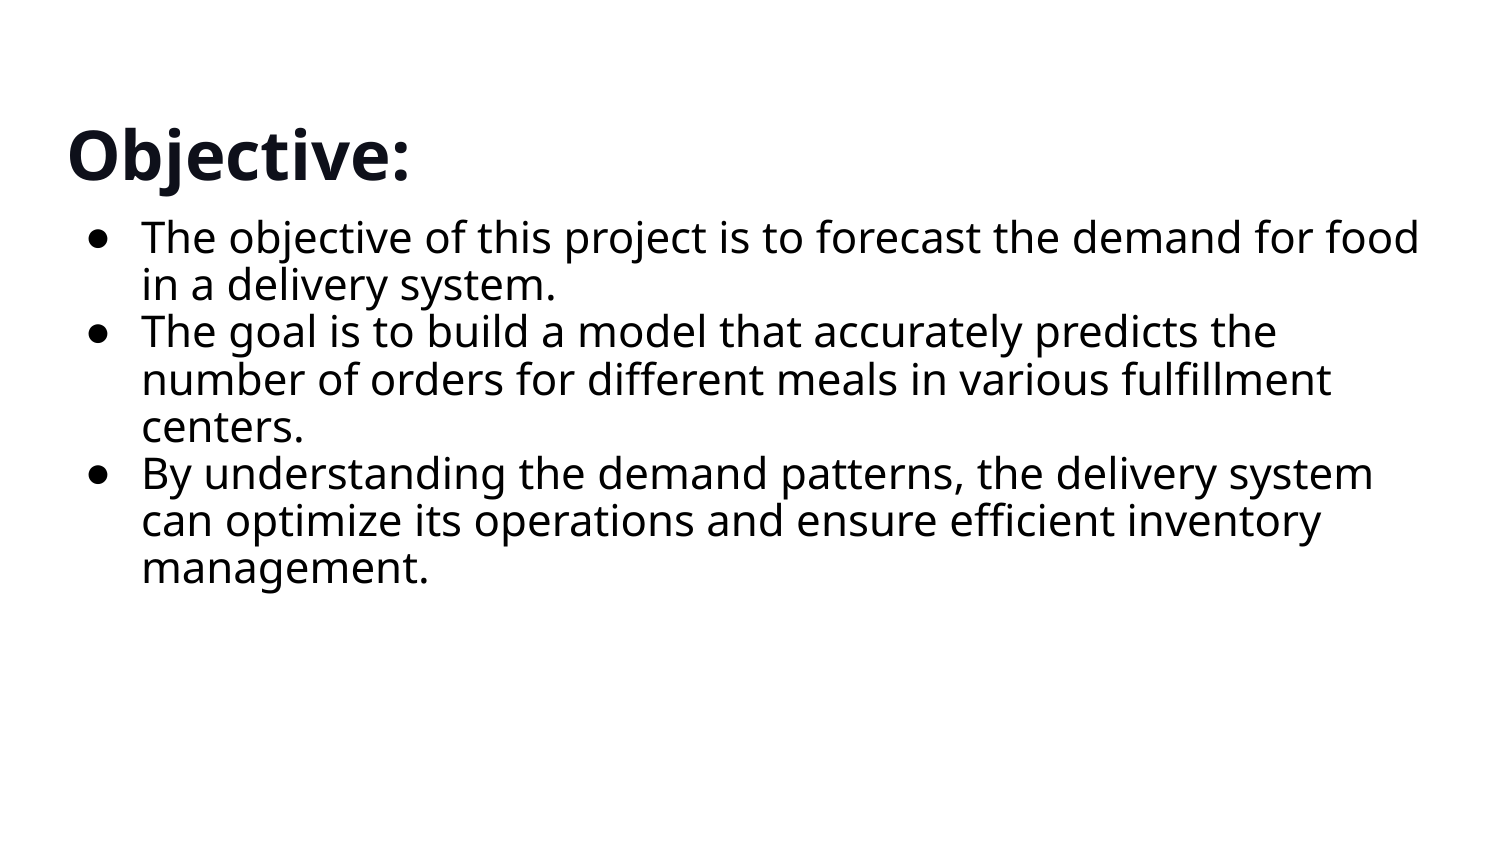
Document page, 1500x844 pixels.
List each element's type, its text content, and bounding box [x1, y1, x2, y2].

title Objective: [51, 106, 1449, 200]
list The objective of this project is to forecast the demand for food in a delivery system. The goal is to build a model that accurately predicts the number of orders for different meals in various fulfillment centers. By understanding the demand patterns, the delivery system can optimize its operations and ensure efficient inventory management. [51, 200, 1449, 761]
